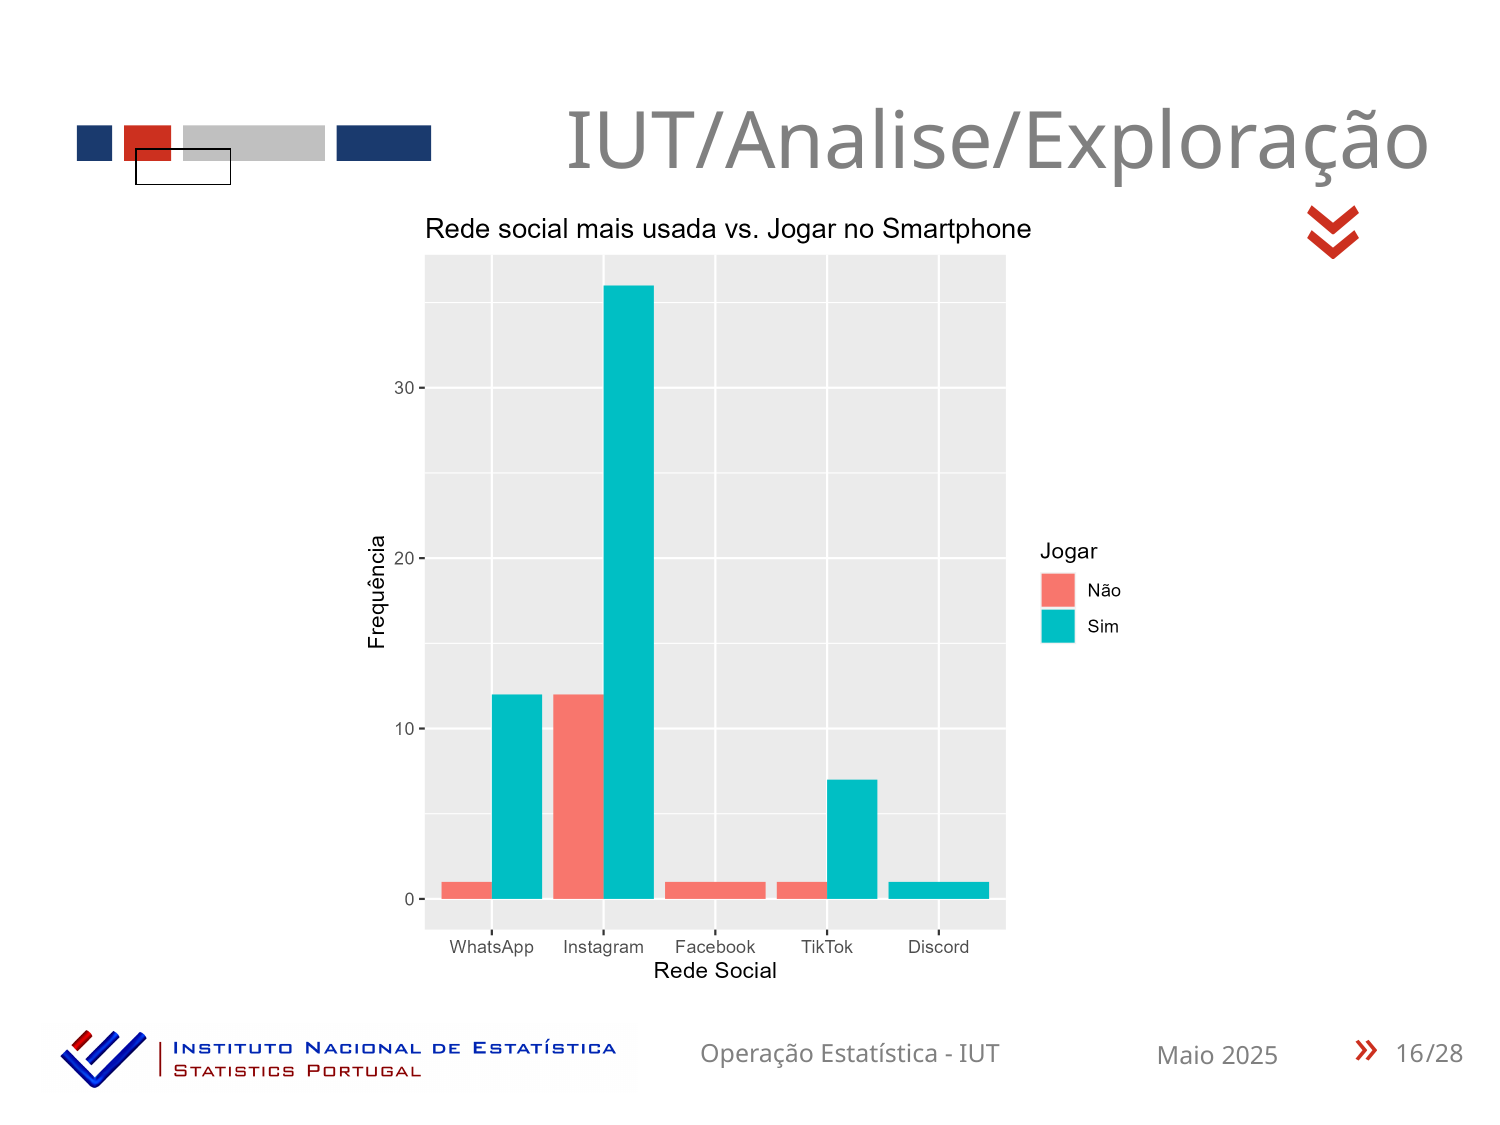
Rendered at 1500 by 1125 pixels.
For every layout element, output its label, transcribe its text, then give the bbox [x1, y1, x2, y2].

picture [41, 1023, 638, 1093]
text_box 16 [1380, 1029, 1447, 1075]
text_box « [1234, 207, 1400, 280]
text_box IUT/Analise/Exploração [454, 66, 1447, 207]
picture [356, 206, 1144, 995]
